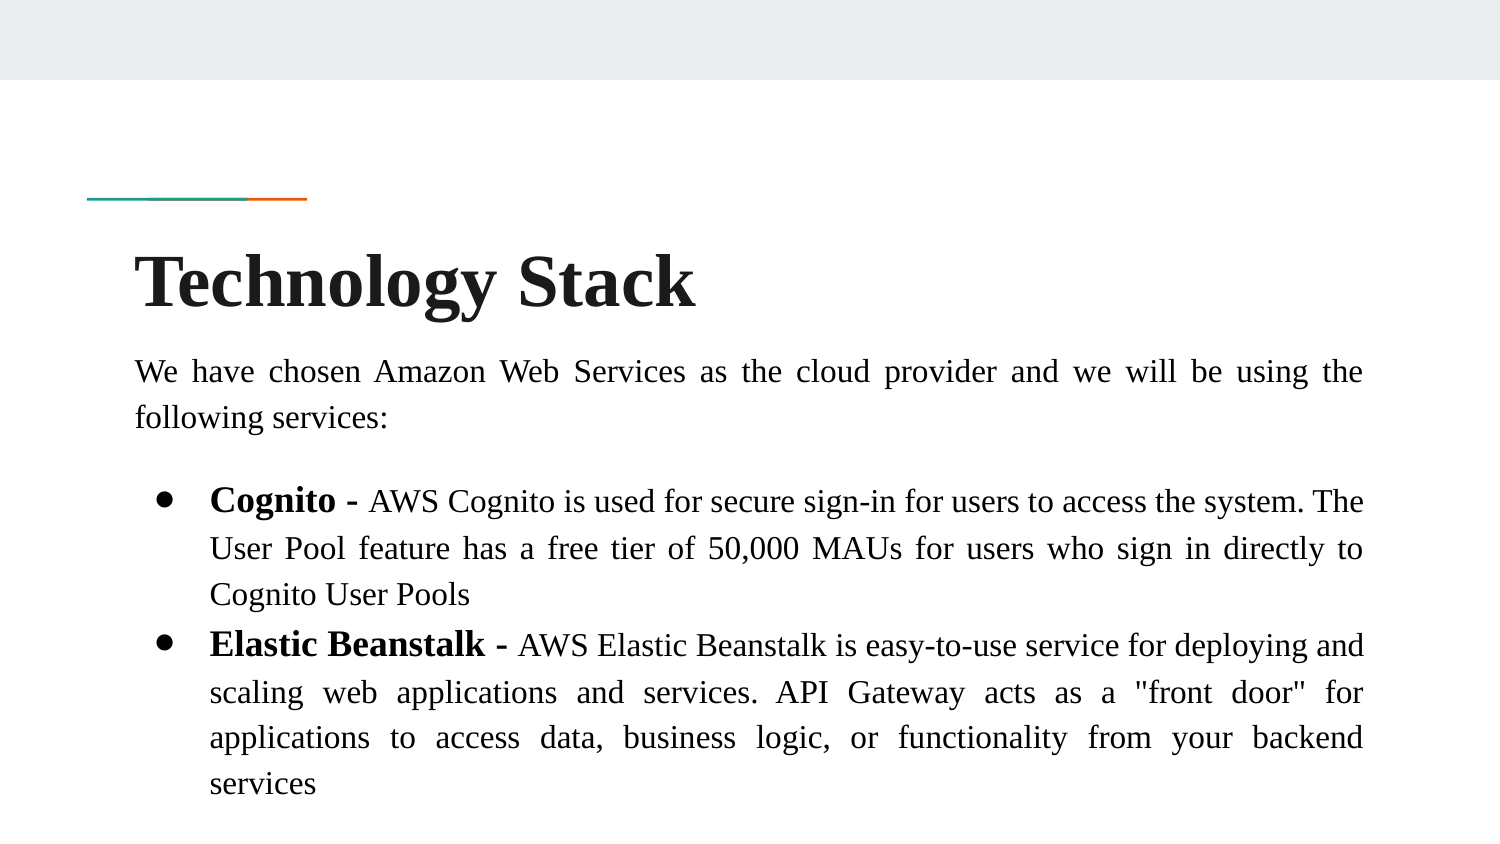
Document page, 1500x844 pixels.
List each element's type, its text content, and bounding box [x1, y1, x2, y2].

title Technology Stack [119, 216, 1381, 305]
list We have chosen Amazon Web Services as the cloud provider and we will be using the following services: Cognito - AWS Cognito is used for secure sign-in for users to access the system. The User Pool feature has a free tier of 50,000 MAUs for users who sign in directly to Cognito User Pools Elastic Beanstalk - AWS Elastic Beanstalk is easy-to-use service for deploying and scaling web applications and services. API Gateway acts as a "front door" for applications to access data, business logic, or functionality from your backend services [119, 328, 1381, 810]
